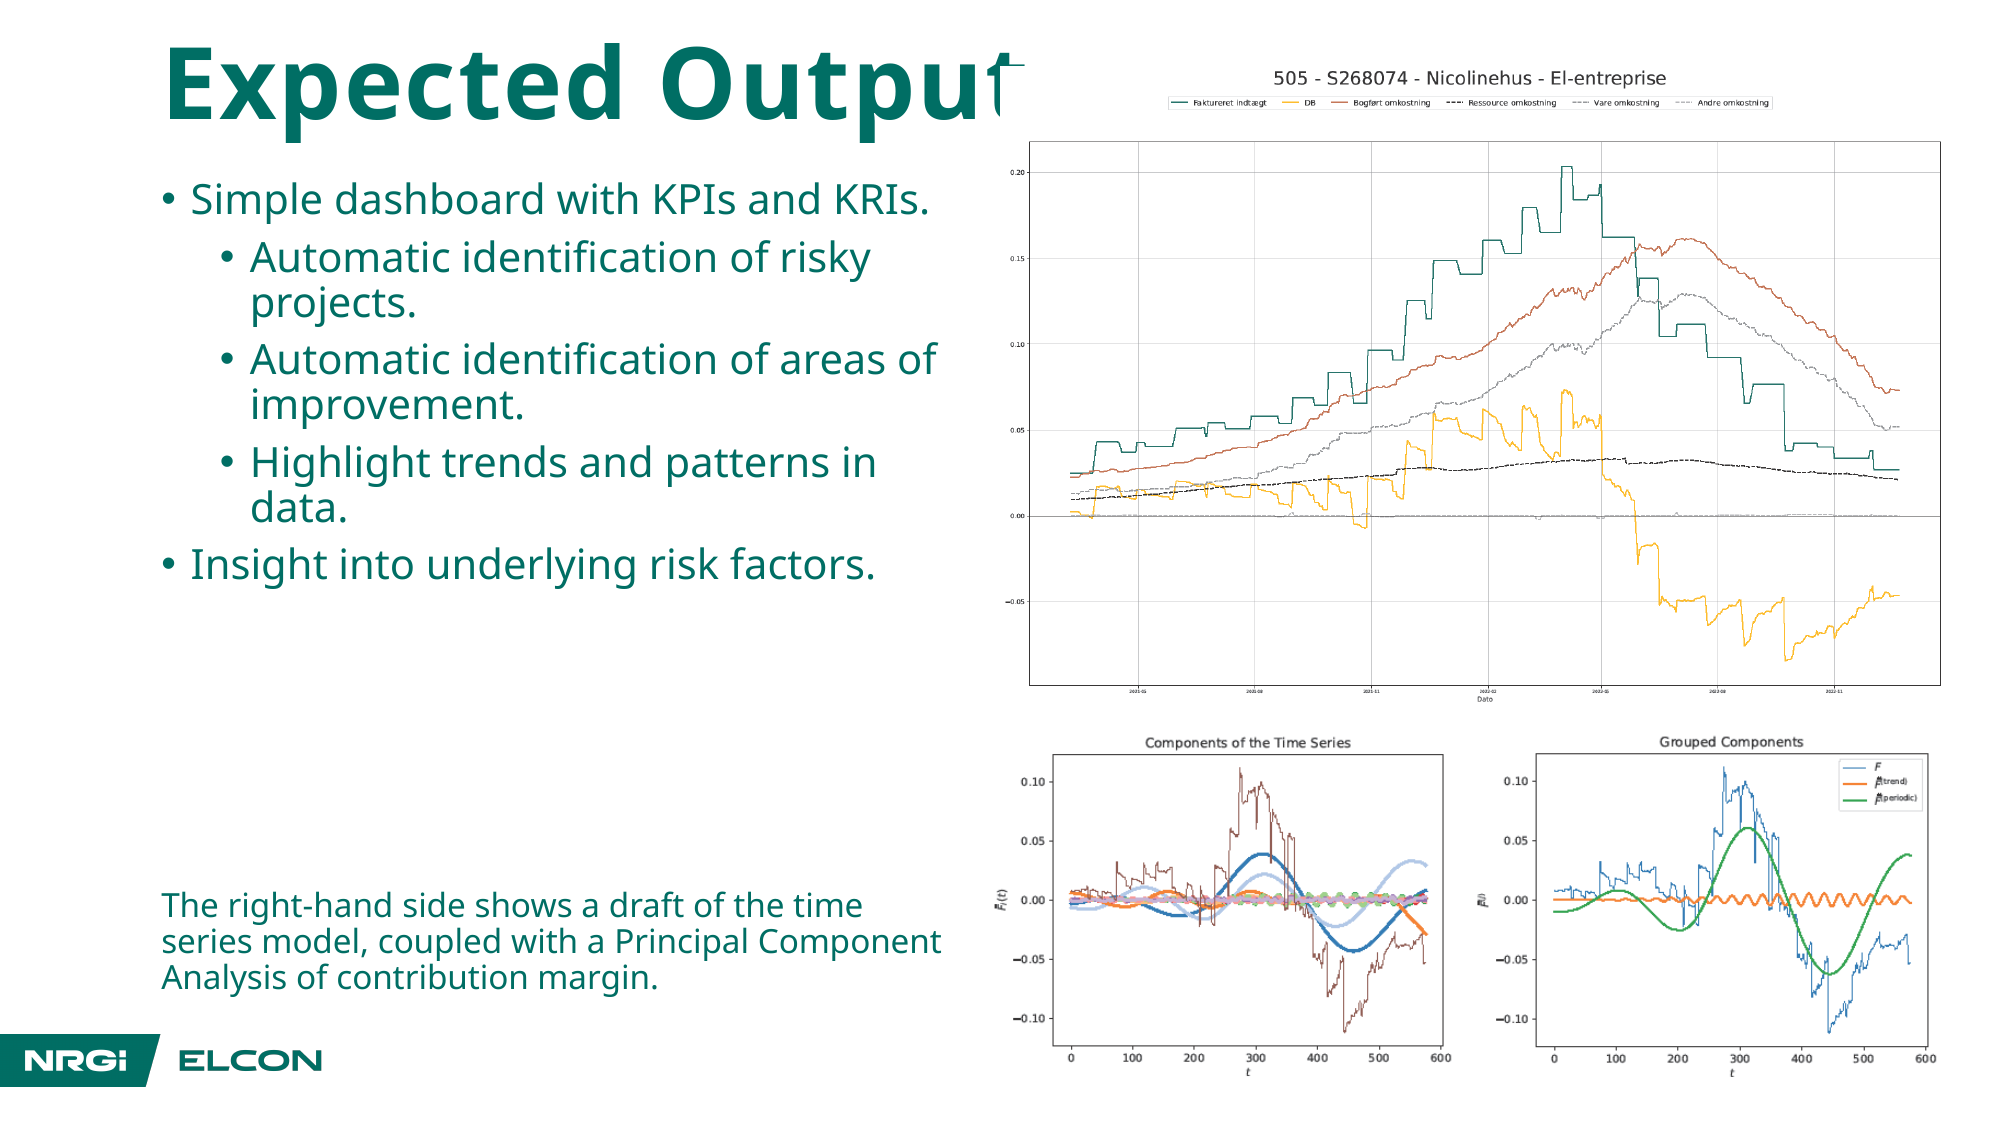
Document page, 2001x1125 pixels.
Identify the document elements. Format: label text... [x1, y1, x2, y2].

title Expected Output [161, 37, 1946, 142]
list Simple dashboard with KPIs and KRIs. Automatic identification of risky projects. Automatic identification of areas of improvement. Highlight trends and patterns in data. Insight into underlying risk factors. The right-hand side shows a draft of the time series model, coupled with a Principal Component Analysis of contribution margin. [161, 178, 950, 1012]
picture [0, 1034, 323, 1087]
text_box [987, 66, 1946, 1088]
